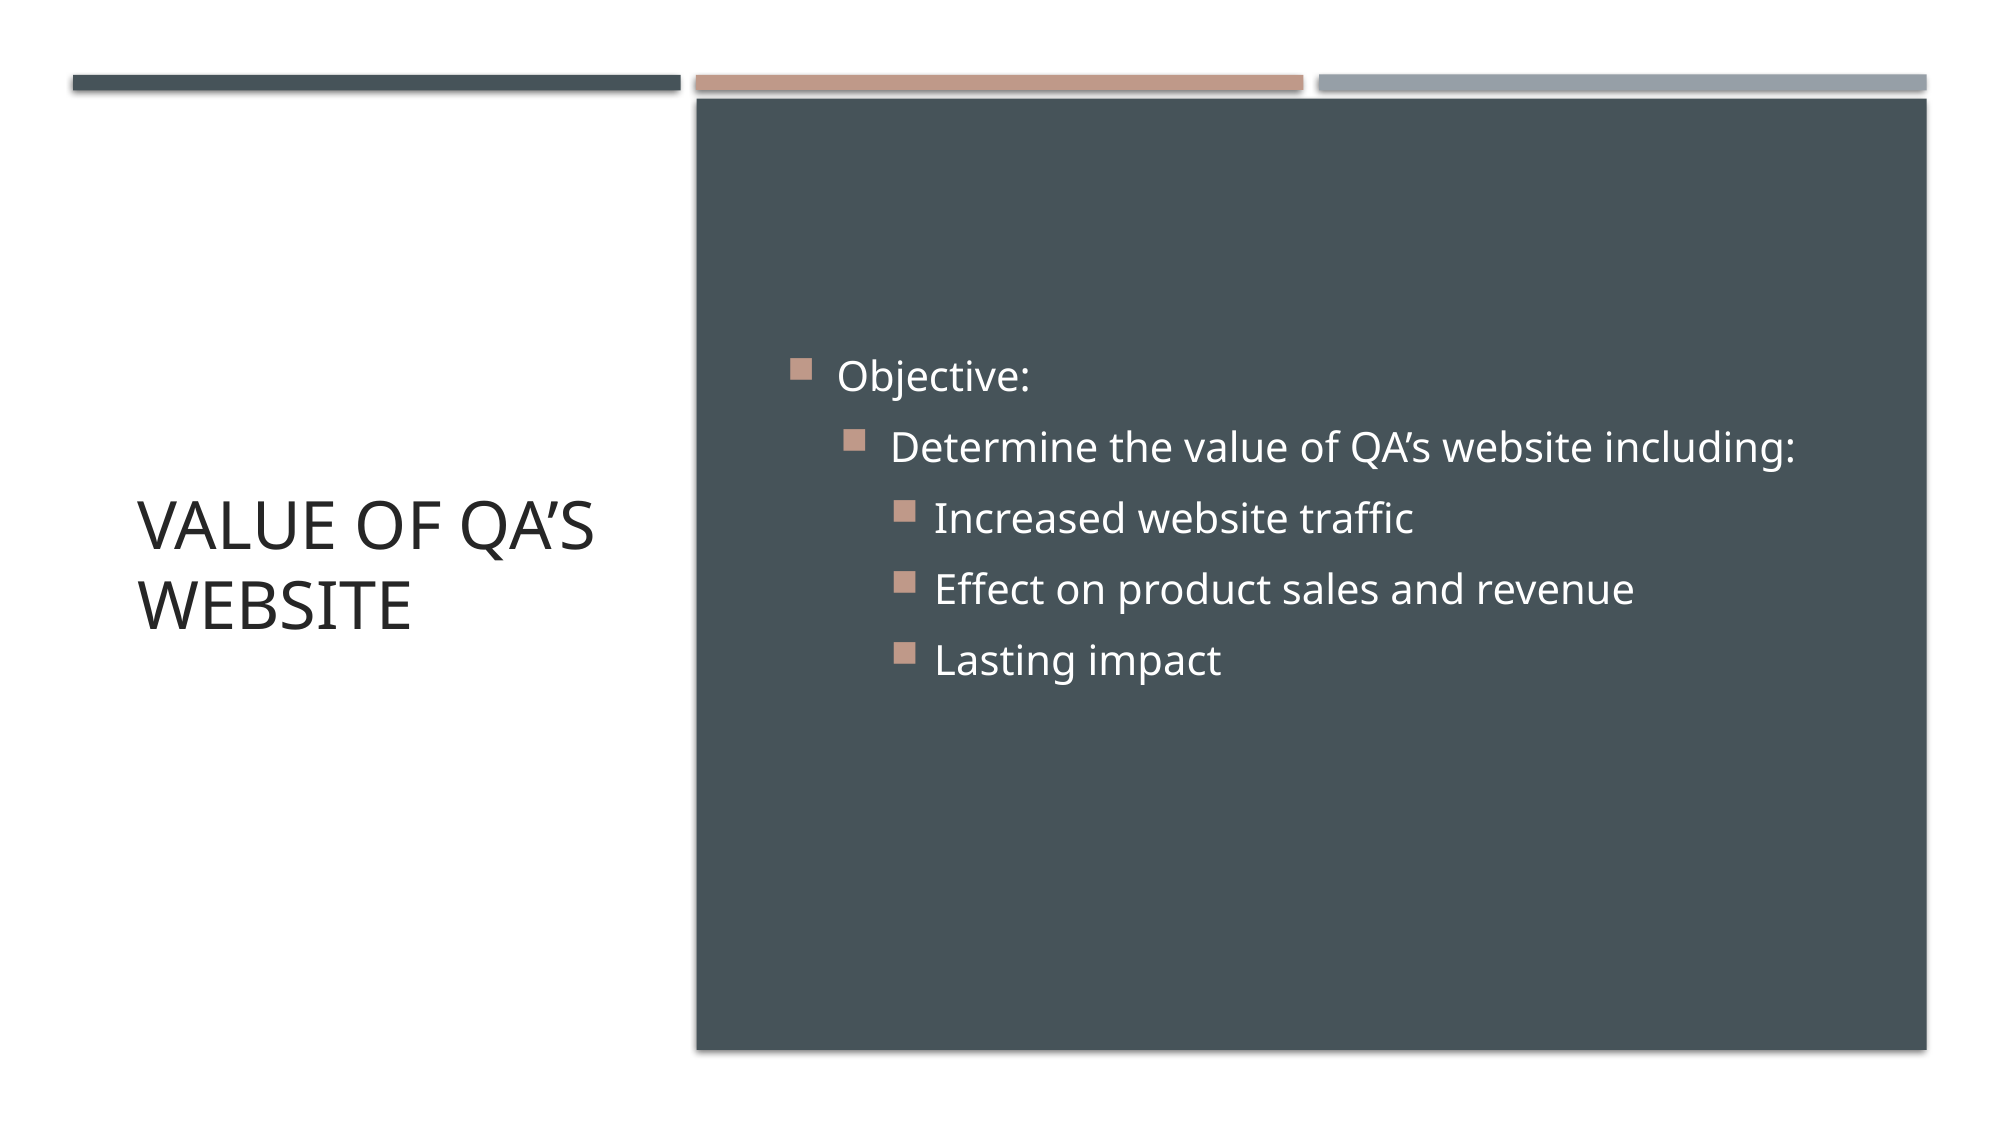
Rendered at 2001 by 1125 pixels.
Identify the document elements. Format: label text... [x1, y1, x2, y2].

text_box [0, 0, 2000, 1125]
title Value of QA’s Website [122, 176, 624, 949]
text_box [1318, 73, 1928, 92]
text_box [72, 74, 682, 92]
text_box [696, 98, 1928, 1051]
list Objective: Determine the value of QA’s website including: Increased website traffic Effect on product sales and revenue Lasting impact [771, 176, 1854, 949]
text_box [695, 74, 1304, 91]
